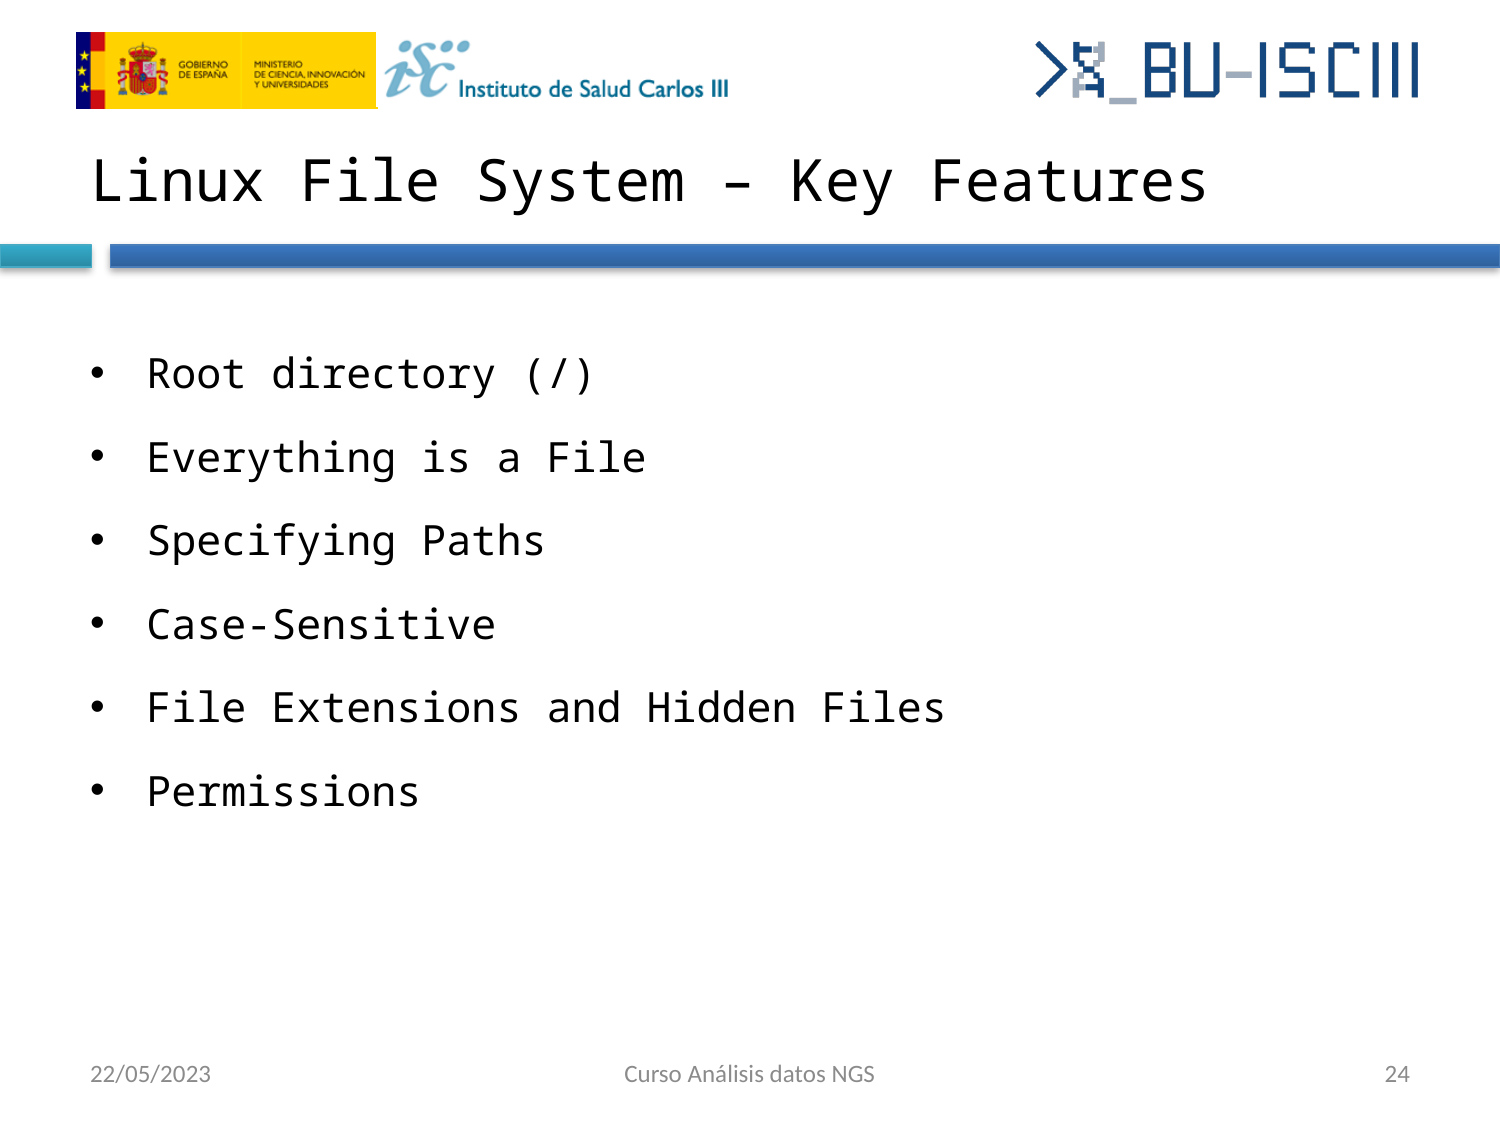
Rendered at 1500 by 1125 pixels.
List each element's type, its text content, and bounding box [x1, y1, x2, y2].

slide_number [75, 1042, 425, 1103]
picture [1021, 0, 1436, 138]
list Root directory (/) Everything is a File Specifying Paths Case-Sensitive File Extensions and Hidden Files Permissions [75, 314, 1425, 1005]
footer Curso Análisis datos NGS [512, 1042, 988, 1103]
title Linux File System – Key Features [75, 113, 1425, 244]
picture [76, 32, 809, 109]
slide_number 24 [1074, 1042, 1425, 1103]
